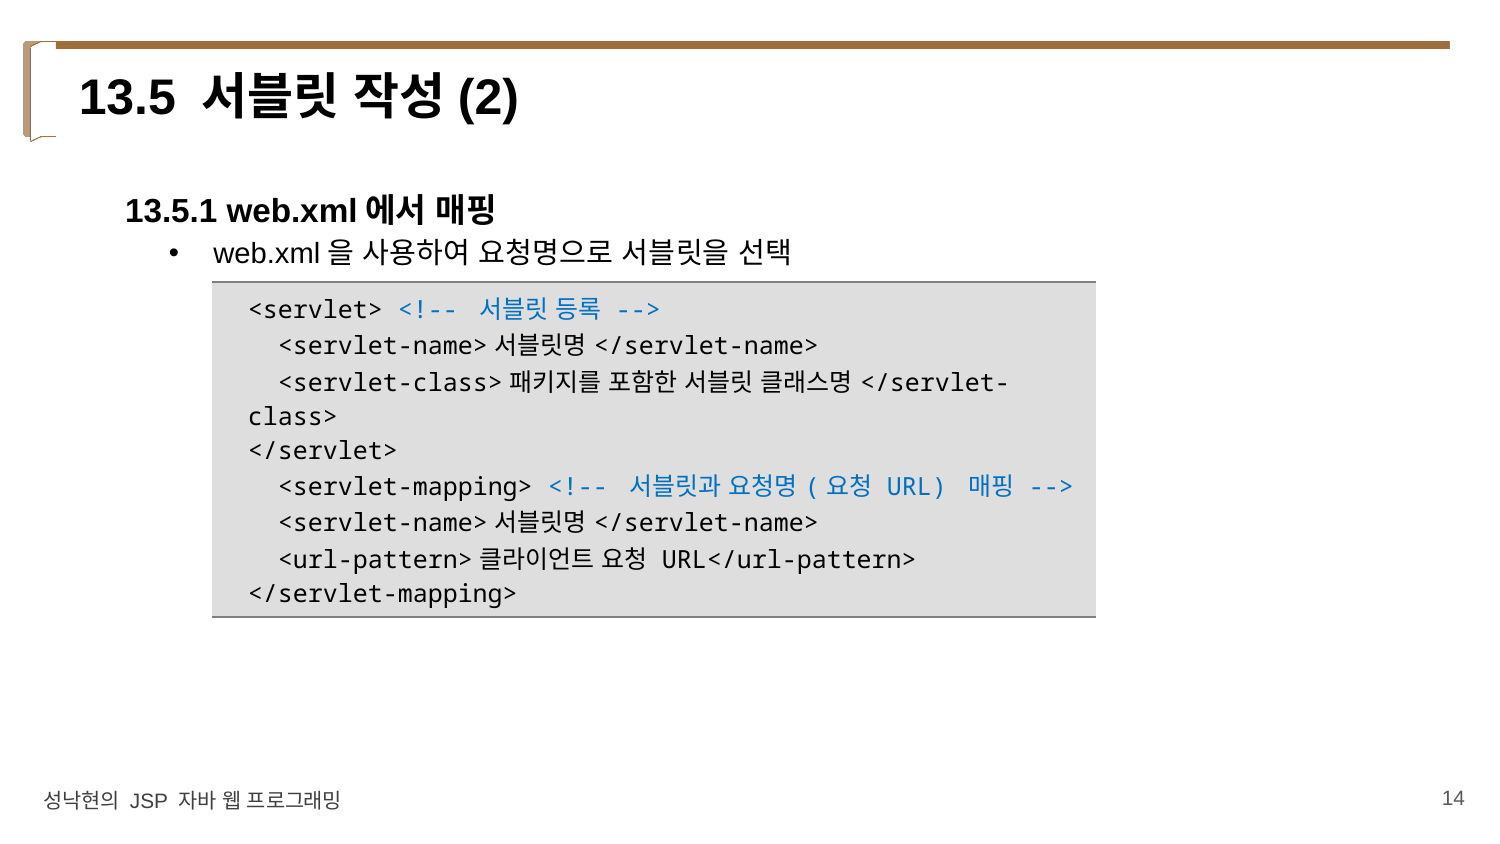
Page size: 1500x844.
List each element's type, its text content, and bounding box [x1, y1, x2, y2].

slide_number 14 [1389, 764, 1480, 830]
table_header <servlet> <!-- 서블릿 등록 --> <servlet-name>서블릿명</servlet-name> <servlet-class>패키지를 포함한 서블릿 클래스명</servlet-class> </servlet> <servlet-mapping> <!-- 서블릿과 요청명(요청 URL) 매핑 --> <servlet-name>서블릿명</servlet-name> <url-pattern>클라이언트 요청 URL</url-pattern> </servlet-mapping> [212, 283, 1096, 616]
list 13.5.1 web.xml에서 매핑 web.xml을 사용하여 요청명으로 서블릿을 선택 [51, 168, 1449, 750]
picture [8, 24, 1462, 155]
